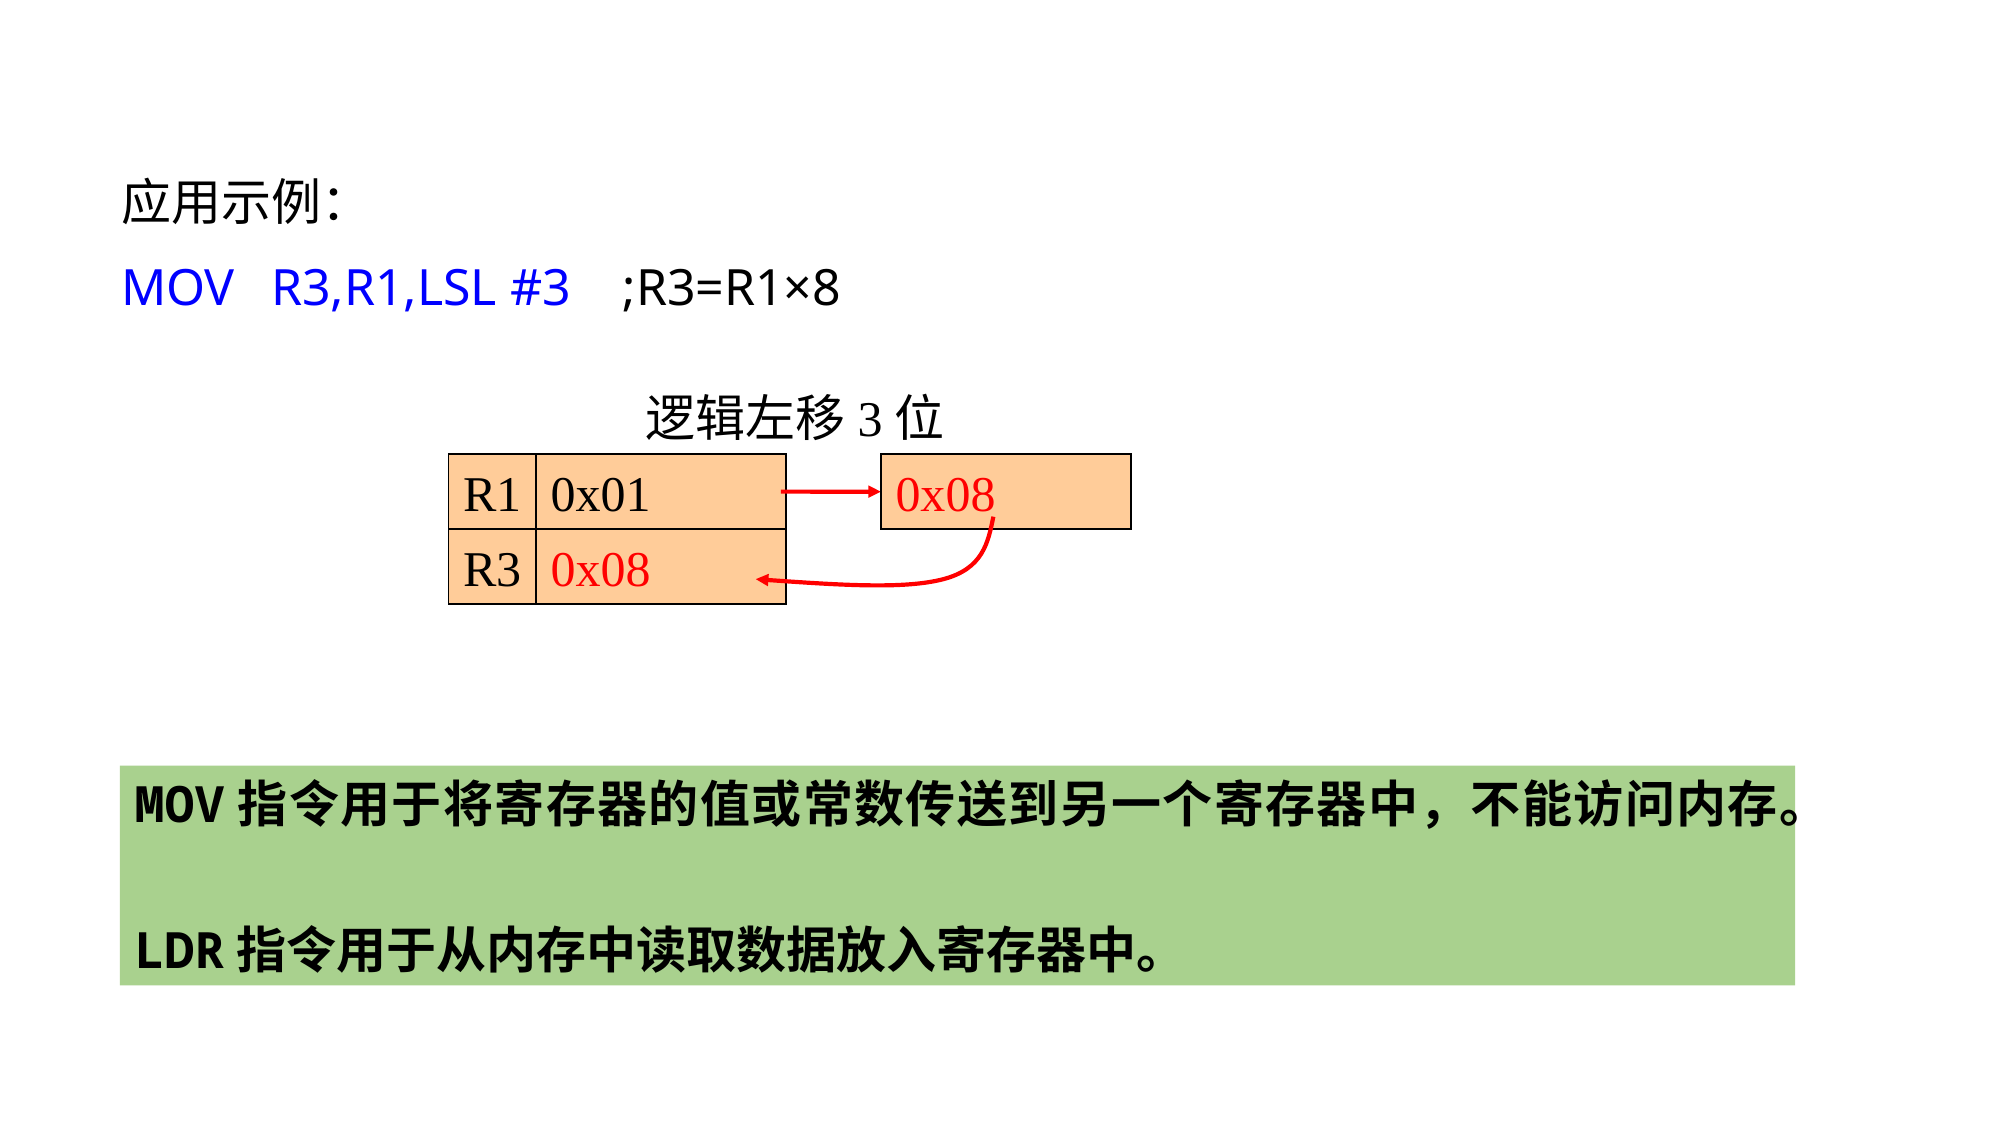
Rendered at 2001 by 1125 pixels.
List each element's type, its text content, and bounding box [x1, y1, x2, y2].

text_box 应用示例： MOV R3,R1,LSL #3 ;R3=R1×8 [106, 163, 1394, 323]
text_box [786, 485, 880, 498]
text_box [786, 516, 994, 586]
text_box 逻辑左移3位 [630, 379, 1056, 455]
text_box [448, 454, 786, 605]
text_box 0x08 [880, 454, 1131, 530]
text_box MOV指令用于将寄存器的值或常数传送到另一个寄存器中，不能访问内存。 LDR指令用于从内存中读取数据放入寄存器中。 [119, 765, 1796, 986]
